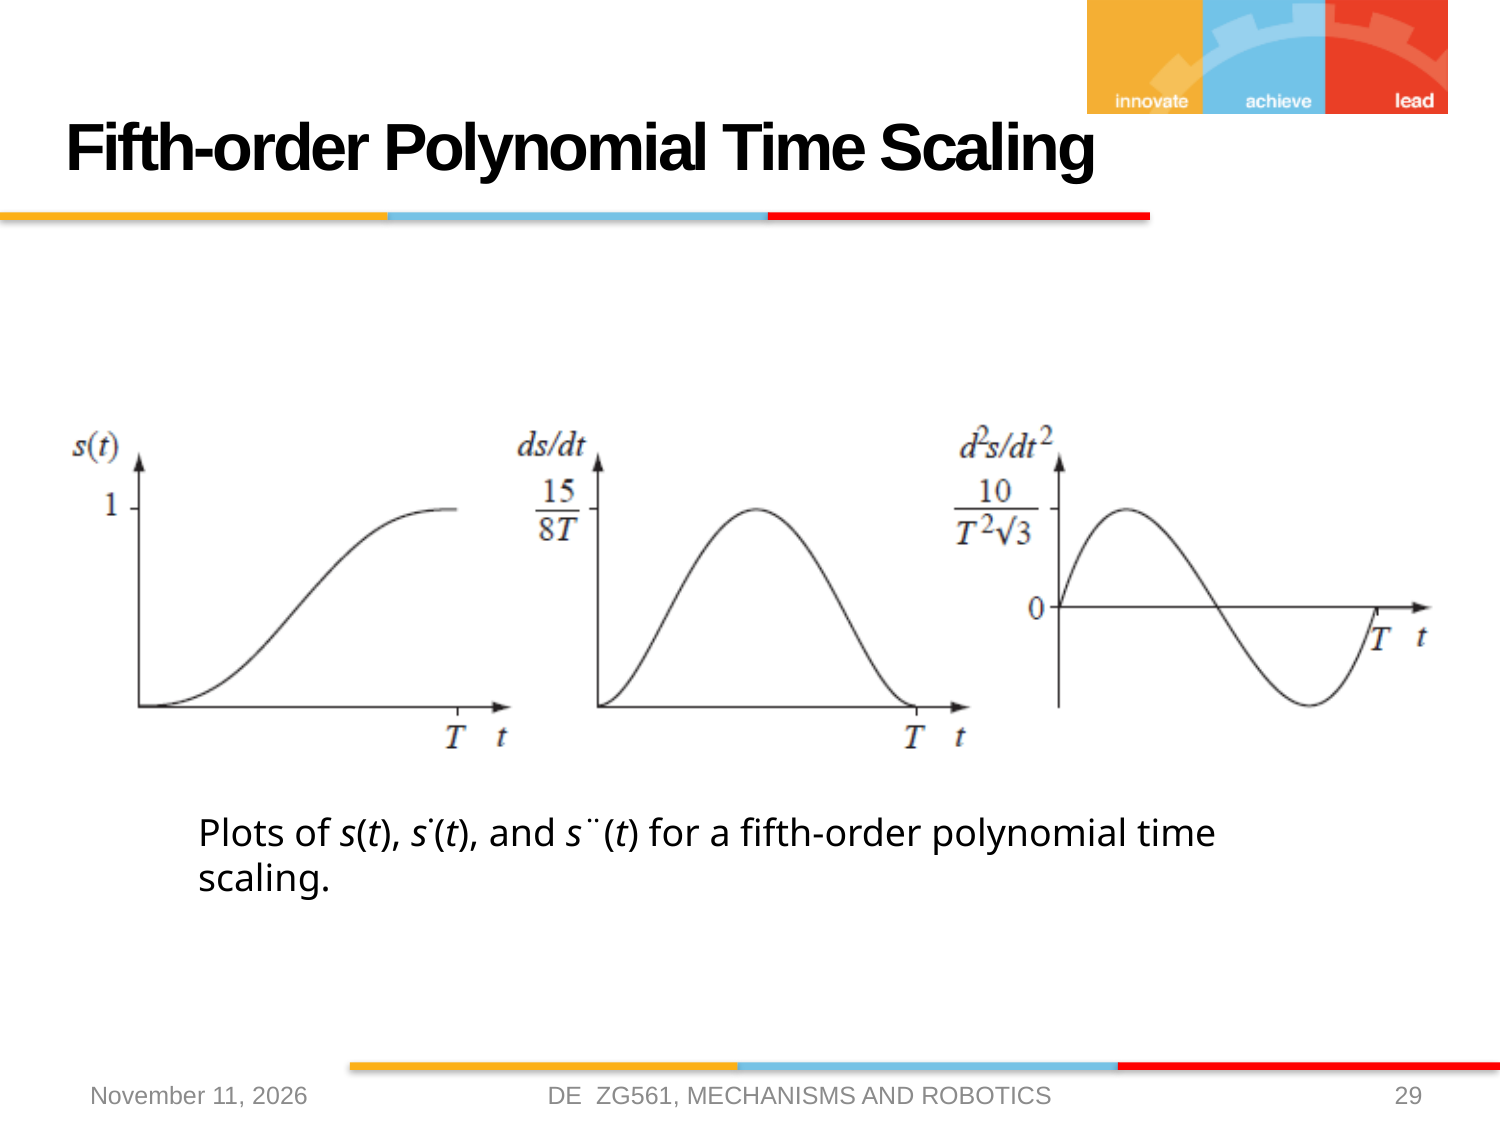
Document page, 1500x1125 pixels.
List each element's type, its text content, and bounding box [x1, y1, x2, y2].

picture [49, 387, 1452, 772]
text_box Plots of s(t), s˙(t), and s¨(t) for a fifth-order polynomial time scaling. [183, 801, 1324, 907]
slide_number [75, 1065, 425, 1125]
picture [1087, 0, 1448, 87]
slide_number 29 [1088, 1065, 1438, 1125]
title Fifth-order Polynomial Time Scaling [50, 87, 1448, 200]
footer DE ZG561, MECHANISMS AND ROBOTICS [512, 1065, 1088, 1125]
